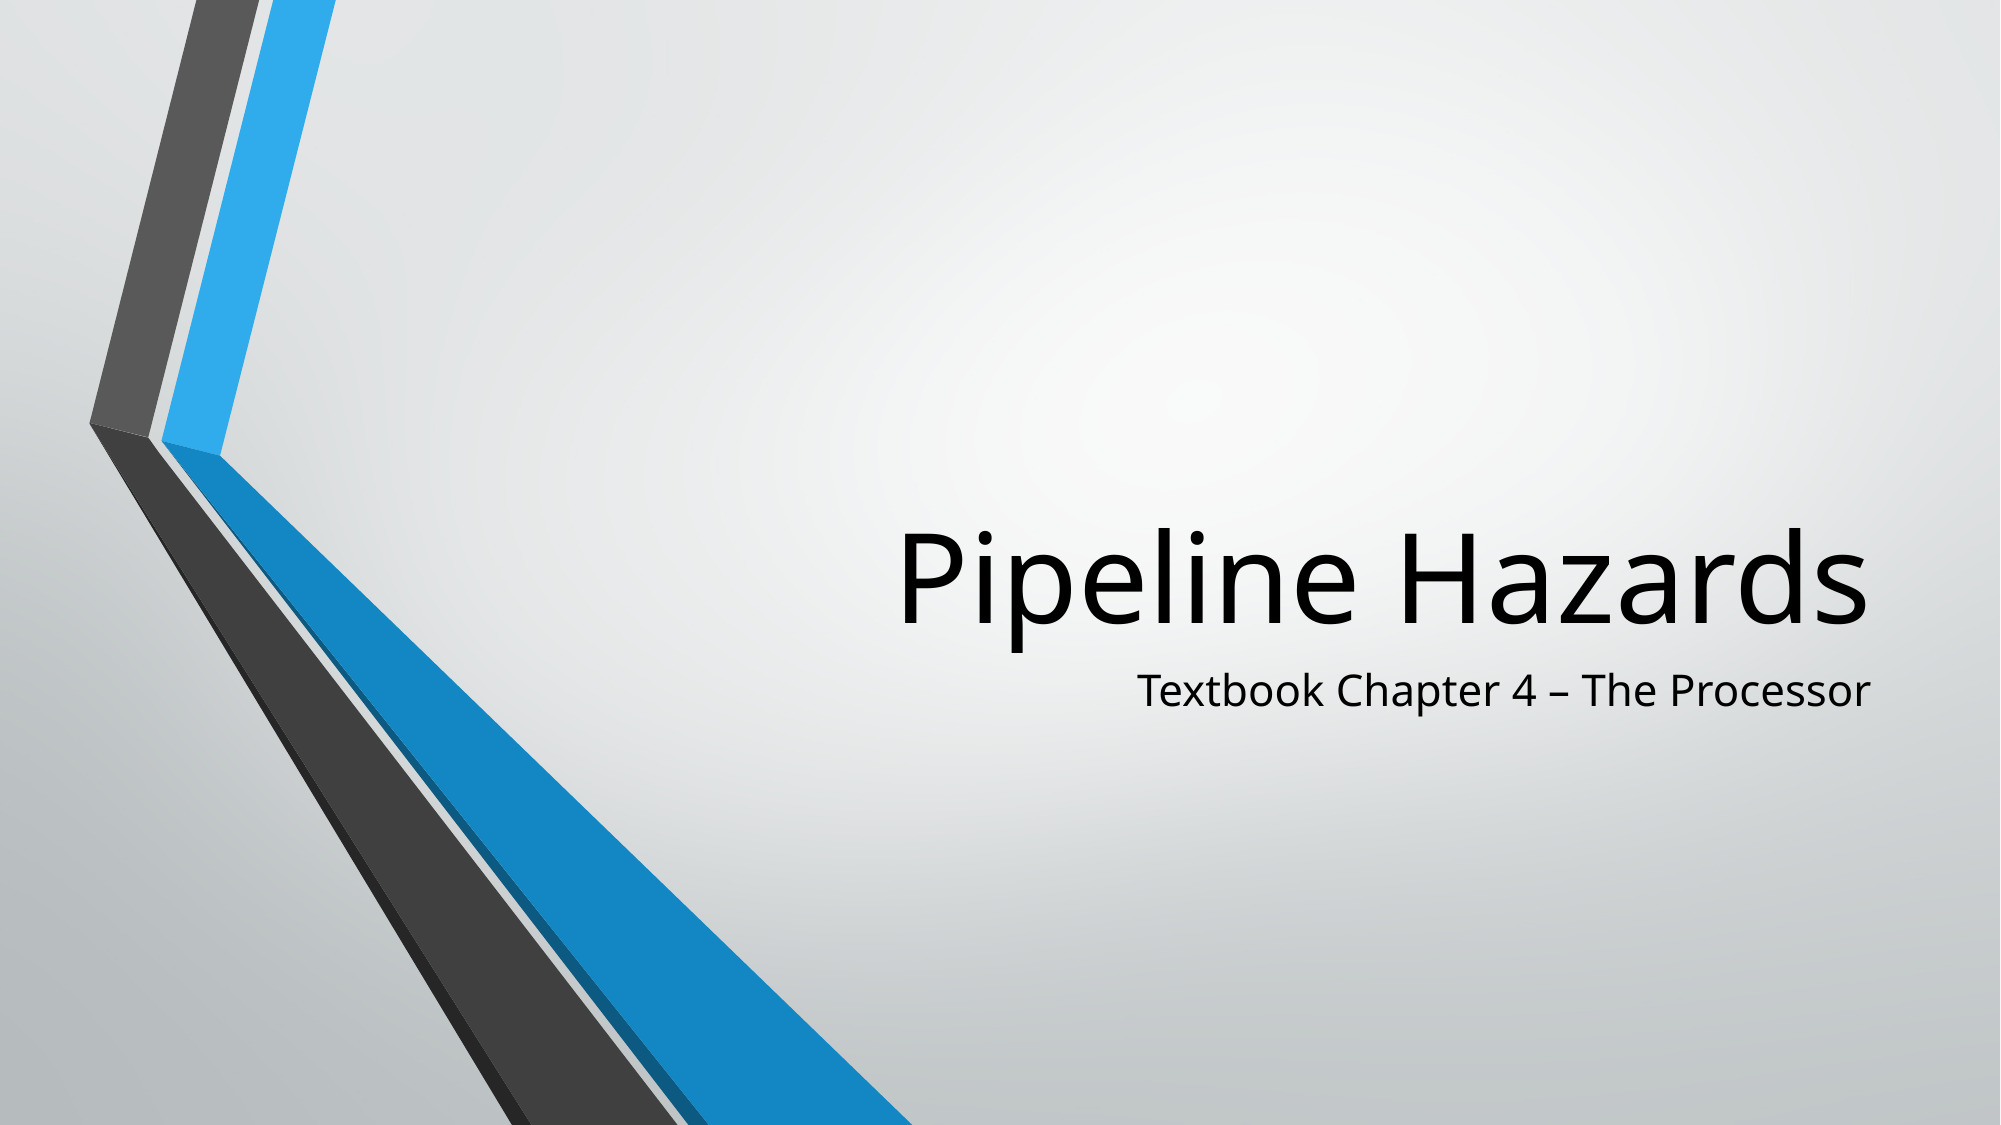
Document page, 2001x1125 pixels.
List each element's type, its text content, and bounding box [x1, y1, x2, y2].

title Pipeline Hazards [480, 226, 1887, 656]
subtitle Textbook Chapter 4 – The Processor [740, 655, 1887, 884]
